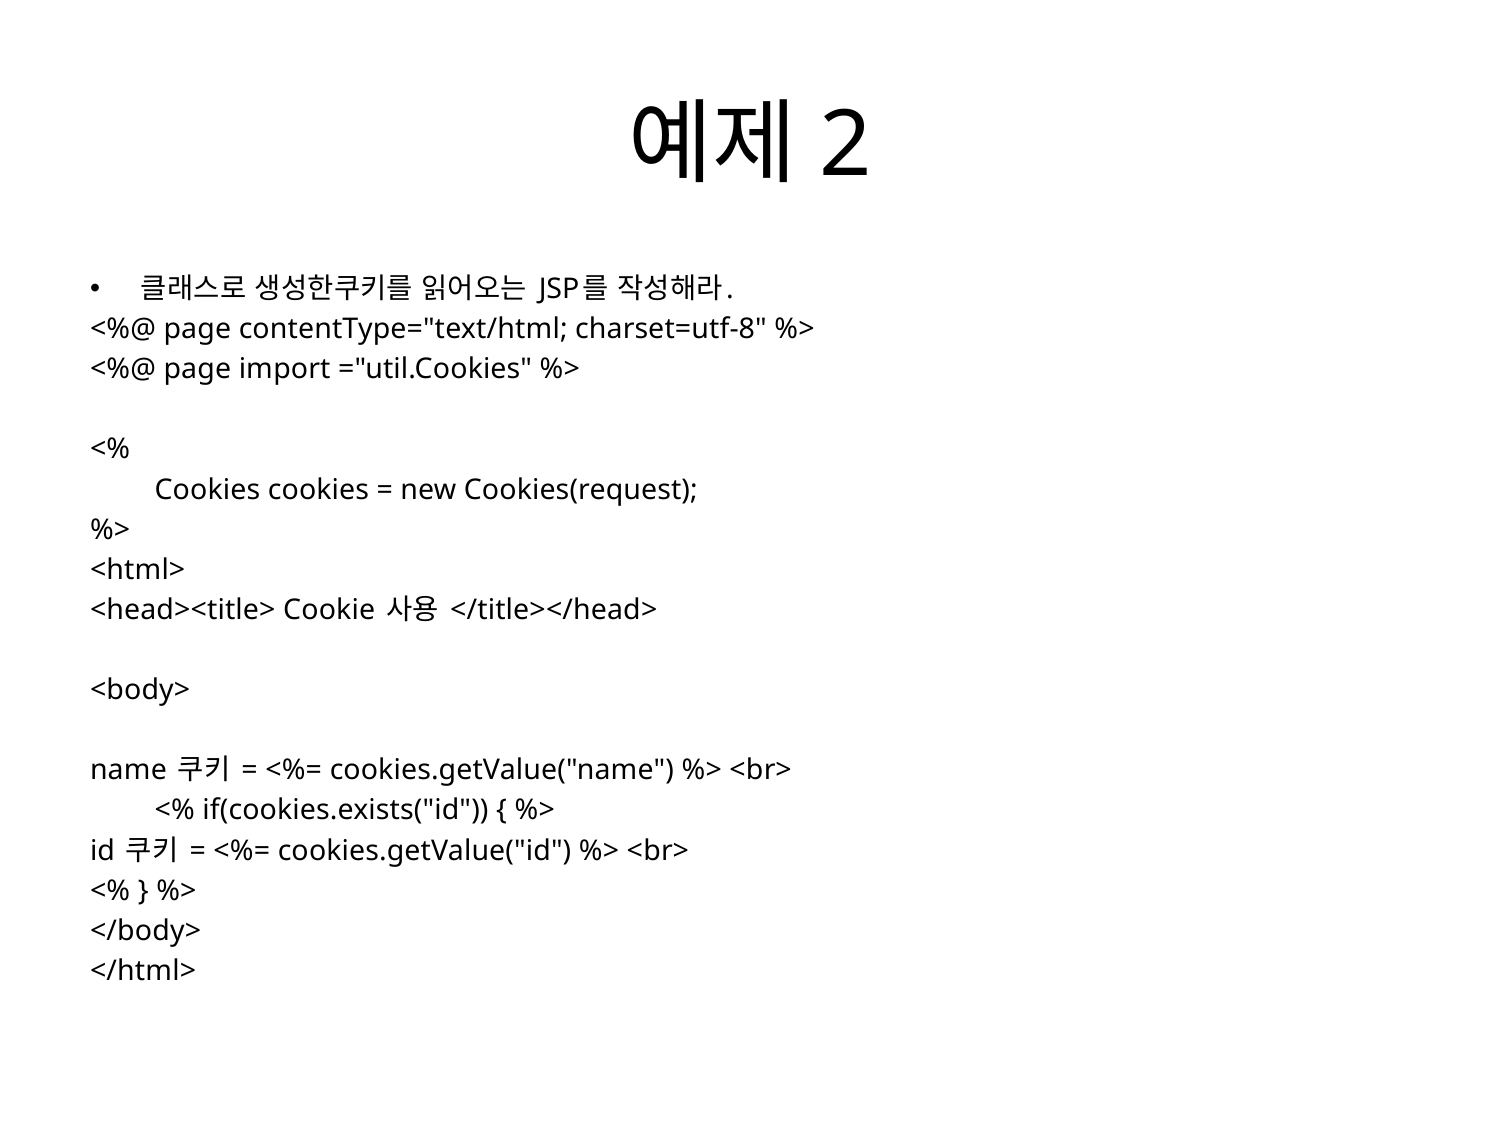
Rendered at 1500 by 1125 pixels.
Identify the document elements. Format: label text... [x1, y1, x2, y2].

title 예제2 [75, 45, 1425, 233]
list 클래스로 생성한쿠키를 읽어오는 JSP를 작성해라. <%@ page contentType="text/html; charset=utf-8" %> <%@ page import ="util.Cookies" %> <% Cookies cookies = new Cookies(request); %> <html> <head><title> Cookie 사용 </title></head> <body> name 쿠키 = <%= cookies.getValue("name") %> <br> <% if(cookies.exists("id")) { %> id 쿠키 = <%= cookies.getValue("id") %> <br> <% } %> </body> </html> [75, 262, 1425, 1005]
